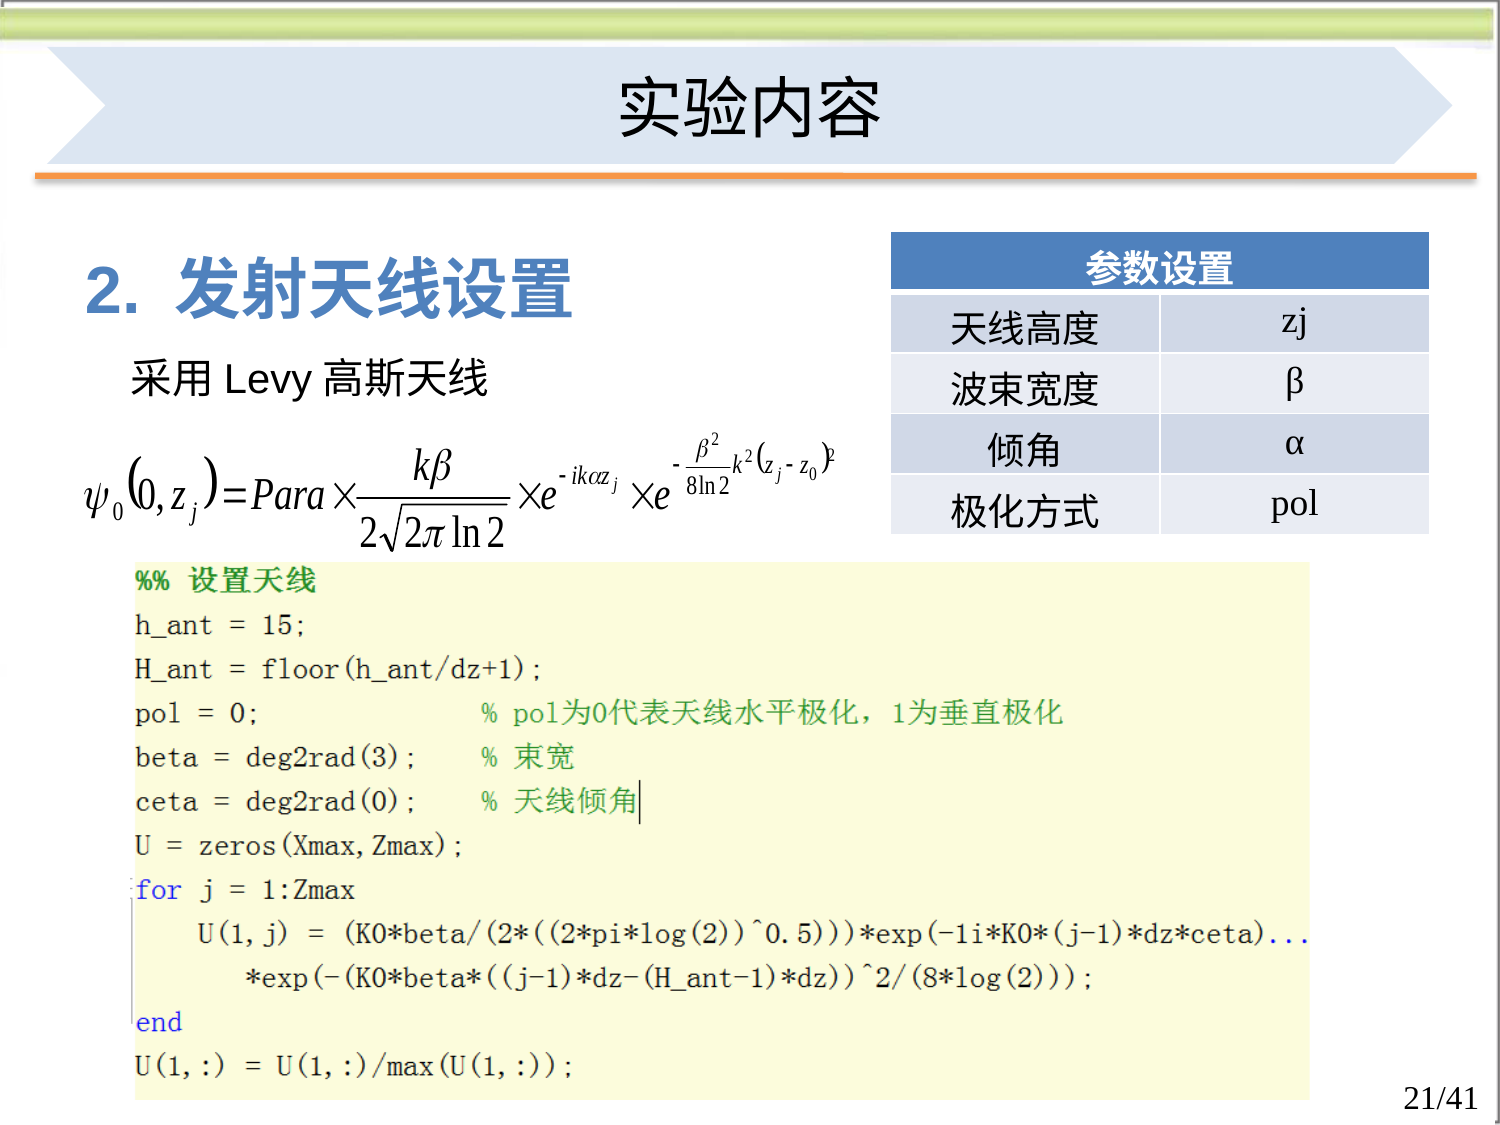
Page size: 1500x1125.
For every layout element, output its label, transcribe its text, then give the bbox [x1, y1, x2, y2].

table_cell 天线高度 [891, 295, 1159, 352]
table_cell 波束宽度 [891, 354, 1159, 413]
table_cell 倾角 [891, 414, 1159, 473]
text_box 实验内容 [44, 44, 1455, 167]
table_cell α [1161, 414, 1429, 473]
table_cell pol [1161, 475, 1429, 534]
table_header 参数设置 [891, 232, 1429, 289]
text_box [129, 562, 1310, 1100]
picture [0, 1, 1500, 1125]
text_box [81, 421, 844, 563]
text_box 2. 发射天线设置 采用Levy高斯天线 [68, 197, 775, 411]
table_cell 极化方式 [891, 475, 1159, 534]
table_cell β [1161, 354, 1429, 413]
table_cell zj [1161, 295, 1429, 352]
